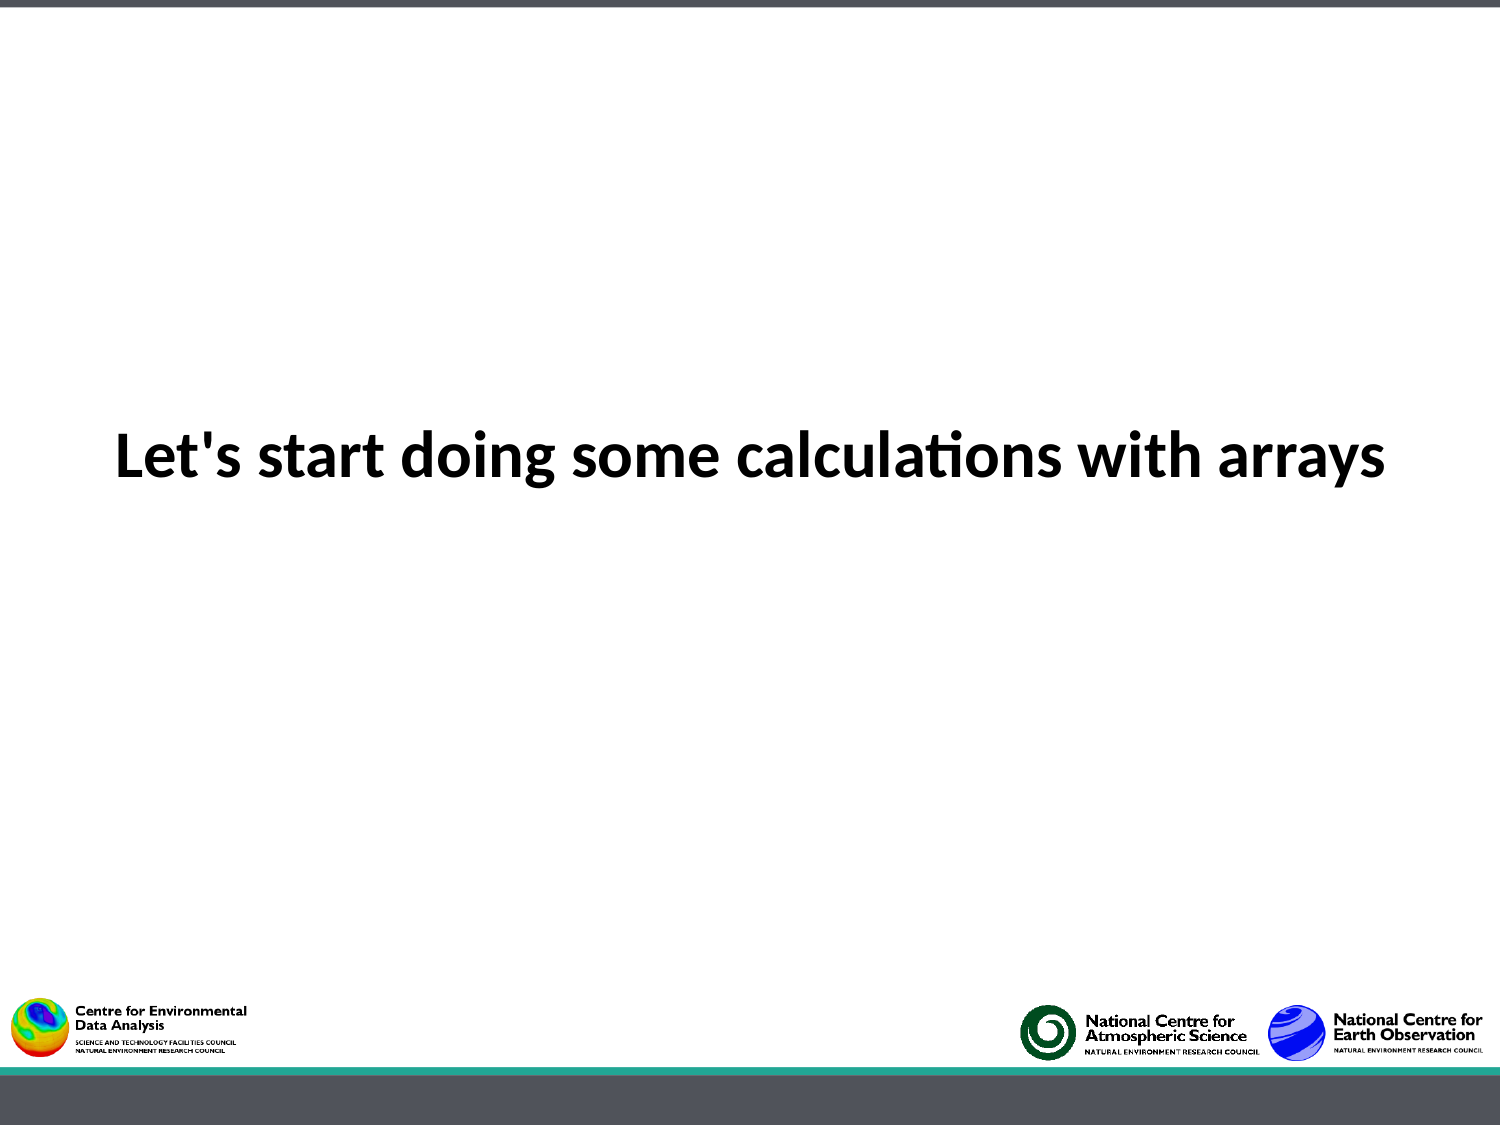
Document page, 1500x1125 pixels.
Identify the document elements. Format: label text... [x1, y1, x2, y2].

title Let's start doing some calculations with arrays [76, 361, 1427, 550]
picture [0, 0, 1500, 1125]
